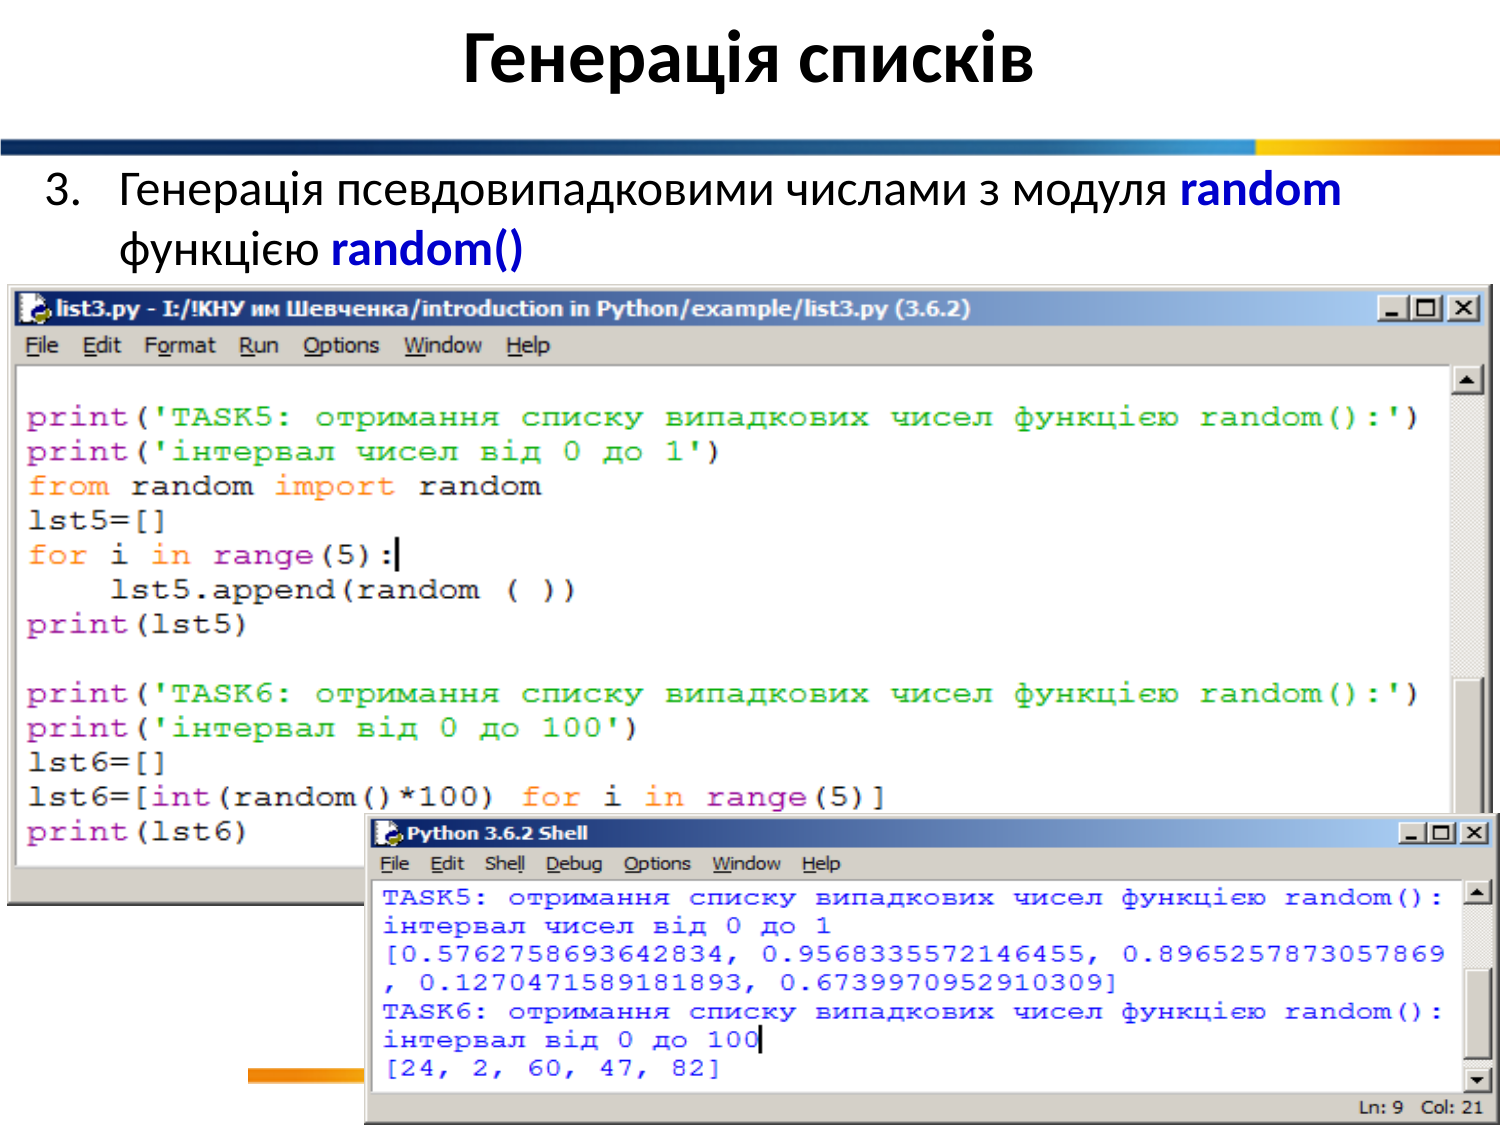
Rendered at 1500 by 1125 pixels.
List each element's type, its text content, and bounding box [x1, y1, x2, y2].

text_box Генерація списків [0, 0, 1500, 105]
text_box Генерація псевдовипадковими числами з модуля random функцією random() [29, 148, 1500, 284]
picture [7, 284, 1500, 1125]
picture [2, 139, 1500, 155]
